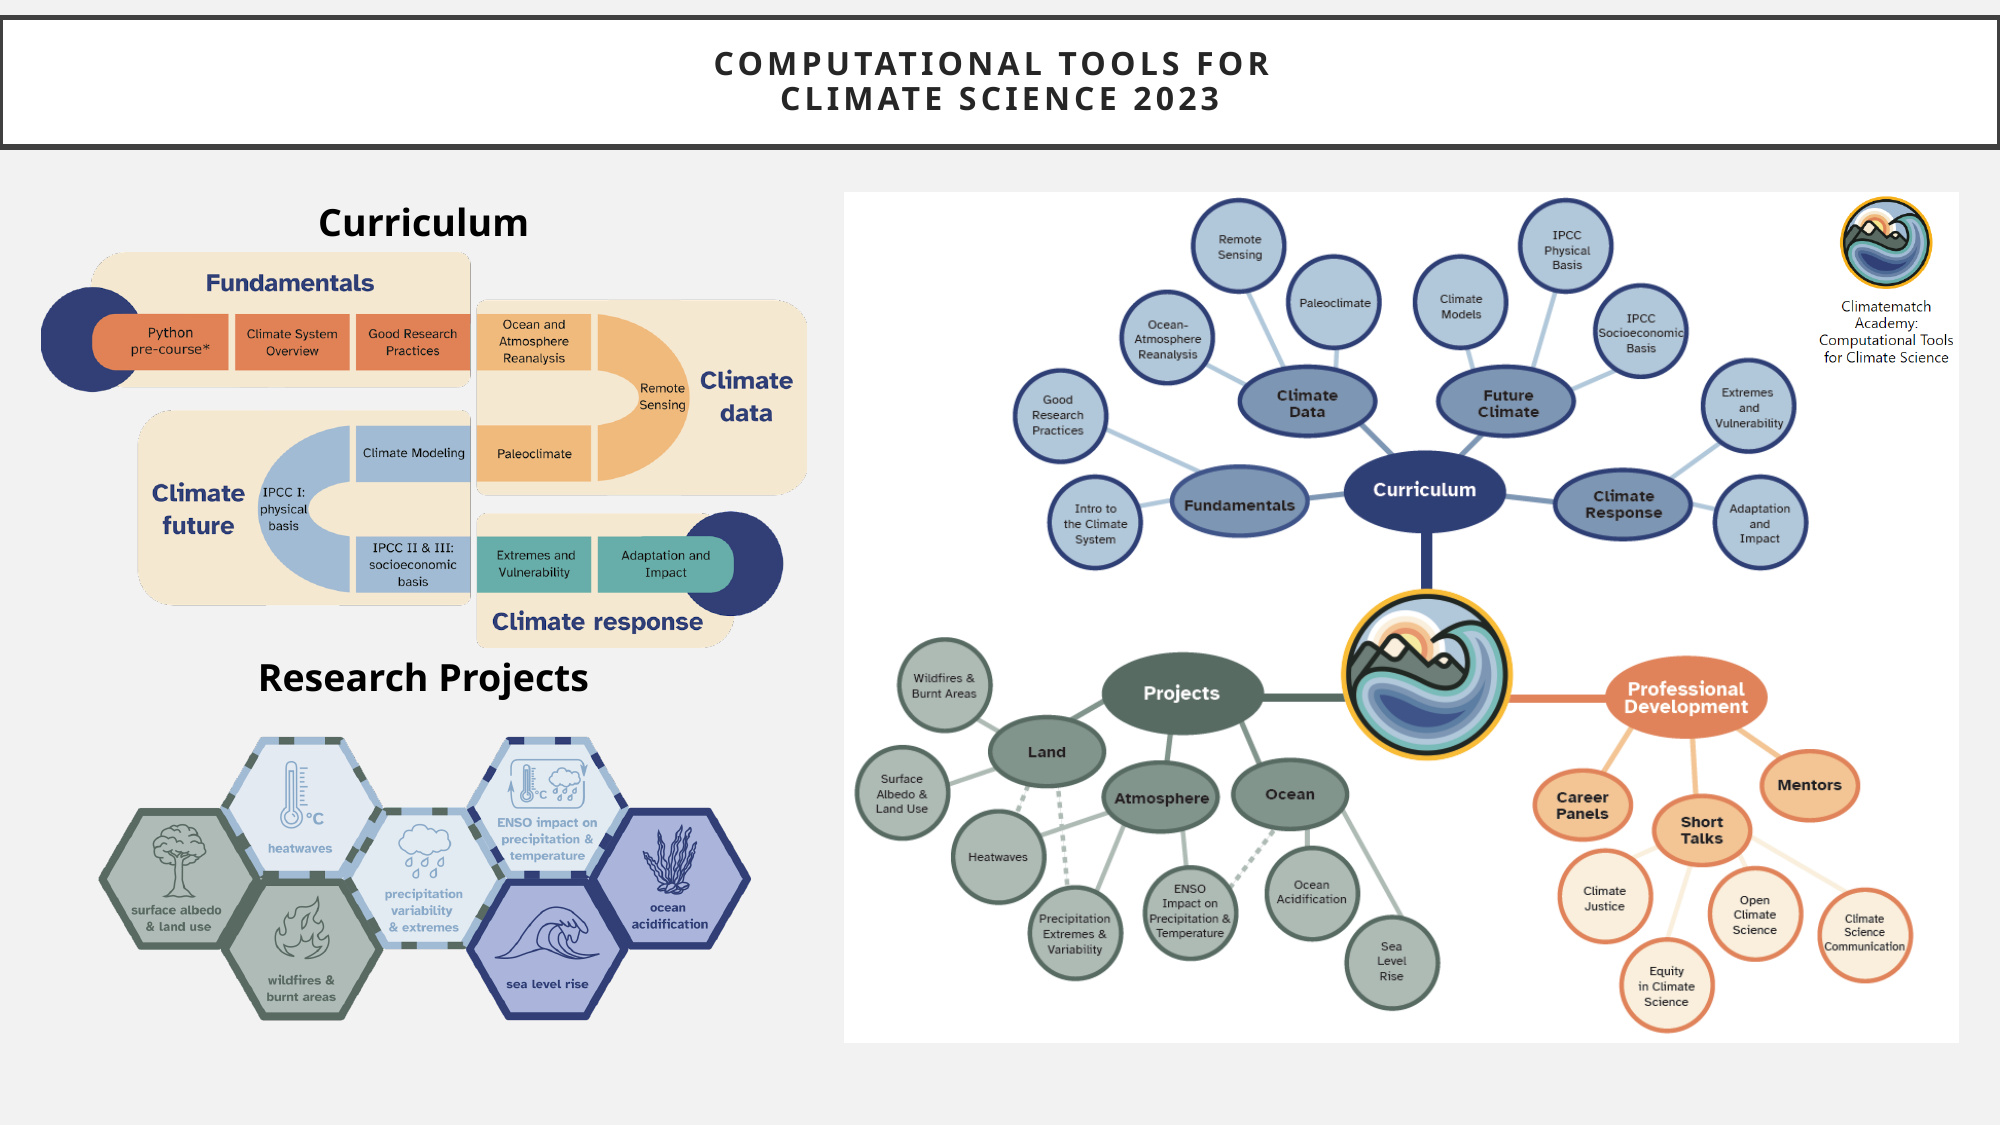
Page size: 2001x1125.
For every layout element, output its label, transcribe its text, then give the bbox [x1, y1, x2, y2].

picture [91, 706, 756, 1043]
text_box Curriculum [303, 192, 545, 252]
title Computational Tools for Climate Science 2023 [0, 15, 2000, 150]
text_box Research Projects [243, 648, 605, 706]
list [41, 252, 807, 648]
picture [844, 192, 1959, 1044]
